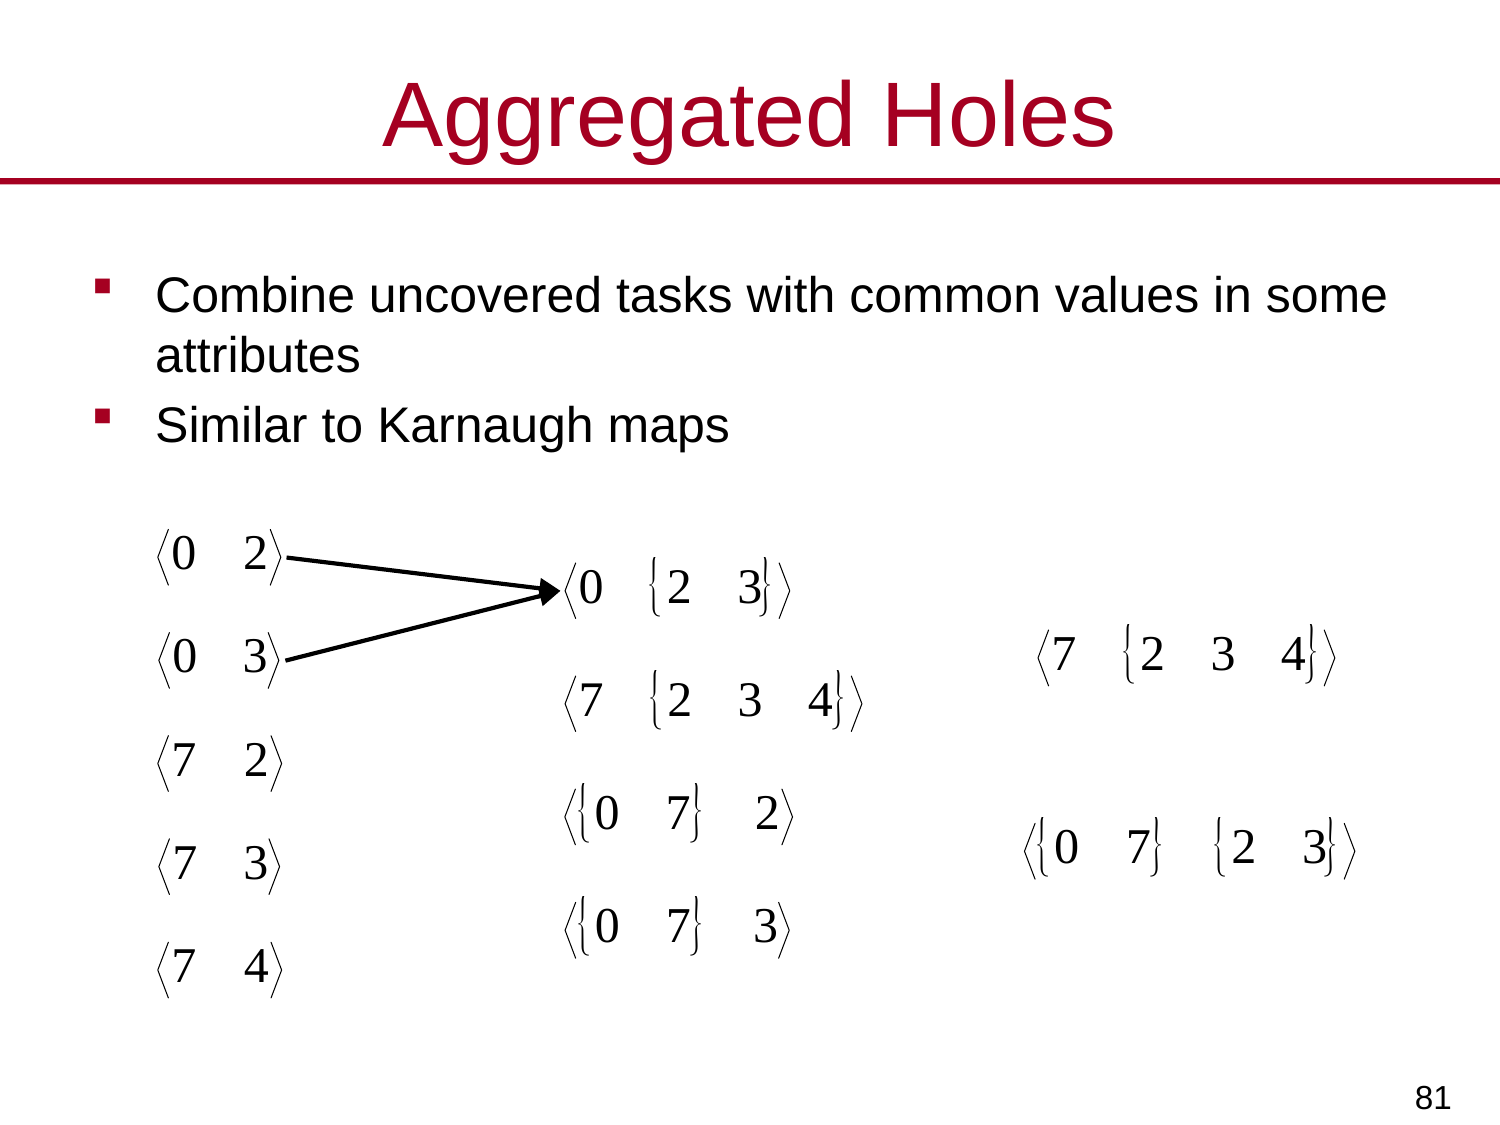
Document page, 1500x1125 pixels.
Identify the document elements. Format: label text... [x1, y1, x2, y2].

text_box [559, 783, 799, 851]
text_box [285, 557, 561, 661]
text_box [560, 670, 867, 738]
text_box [152, 435, 287, 1004]
list Combine uncovered tasks with common values in some attributes Similar to Karnaugh maps [76, 255, 1428, 1026]
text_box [560, 896, 796, 964]
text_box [1019, 817, 1362, 885]
title Aggregated Holes [0, 44, 1500, 175]
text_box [563, 557, 797, 625]
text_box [1033, 624, 1340, 692]
